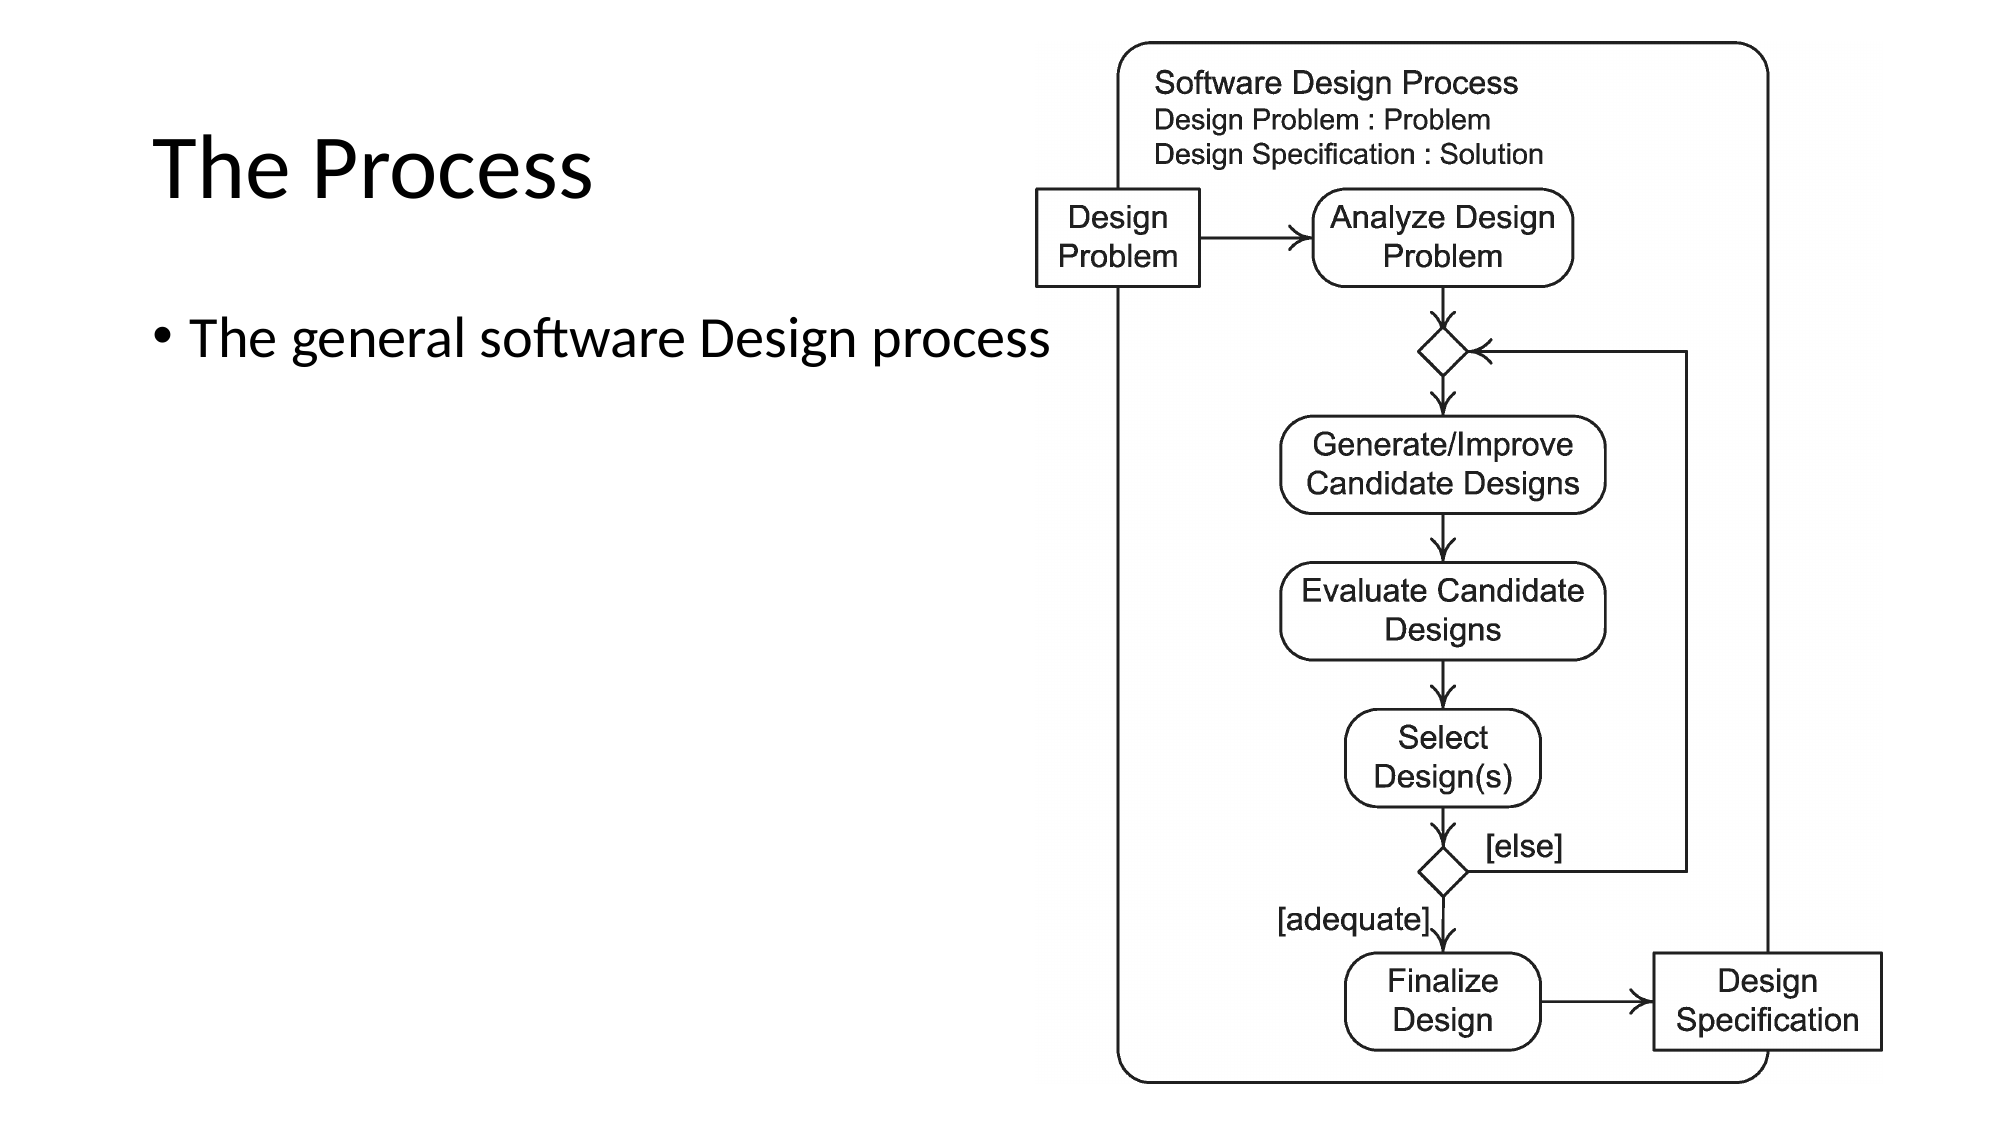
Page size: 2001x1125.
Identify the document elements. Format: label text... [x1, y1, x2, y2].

picture [1035, 41, 1883, 1084]
list The general software Design process [137, 299, 1029, 1014]
title The Process [137, 59, 1029, 278]
